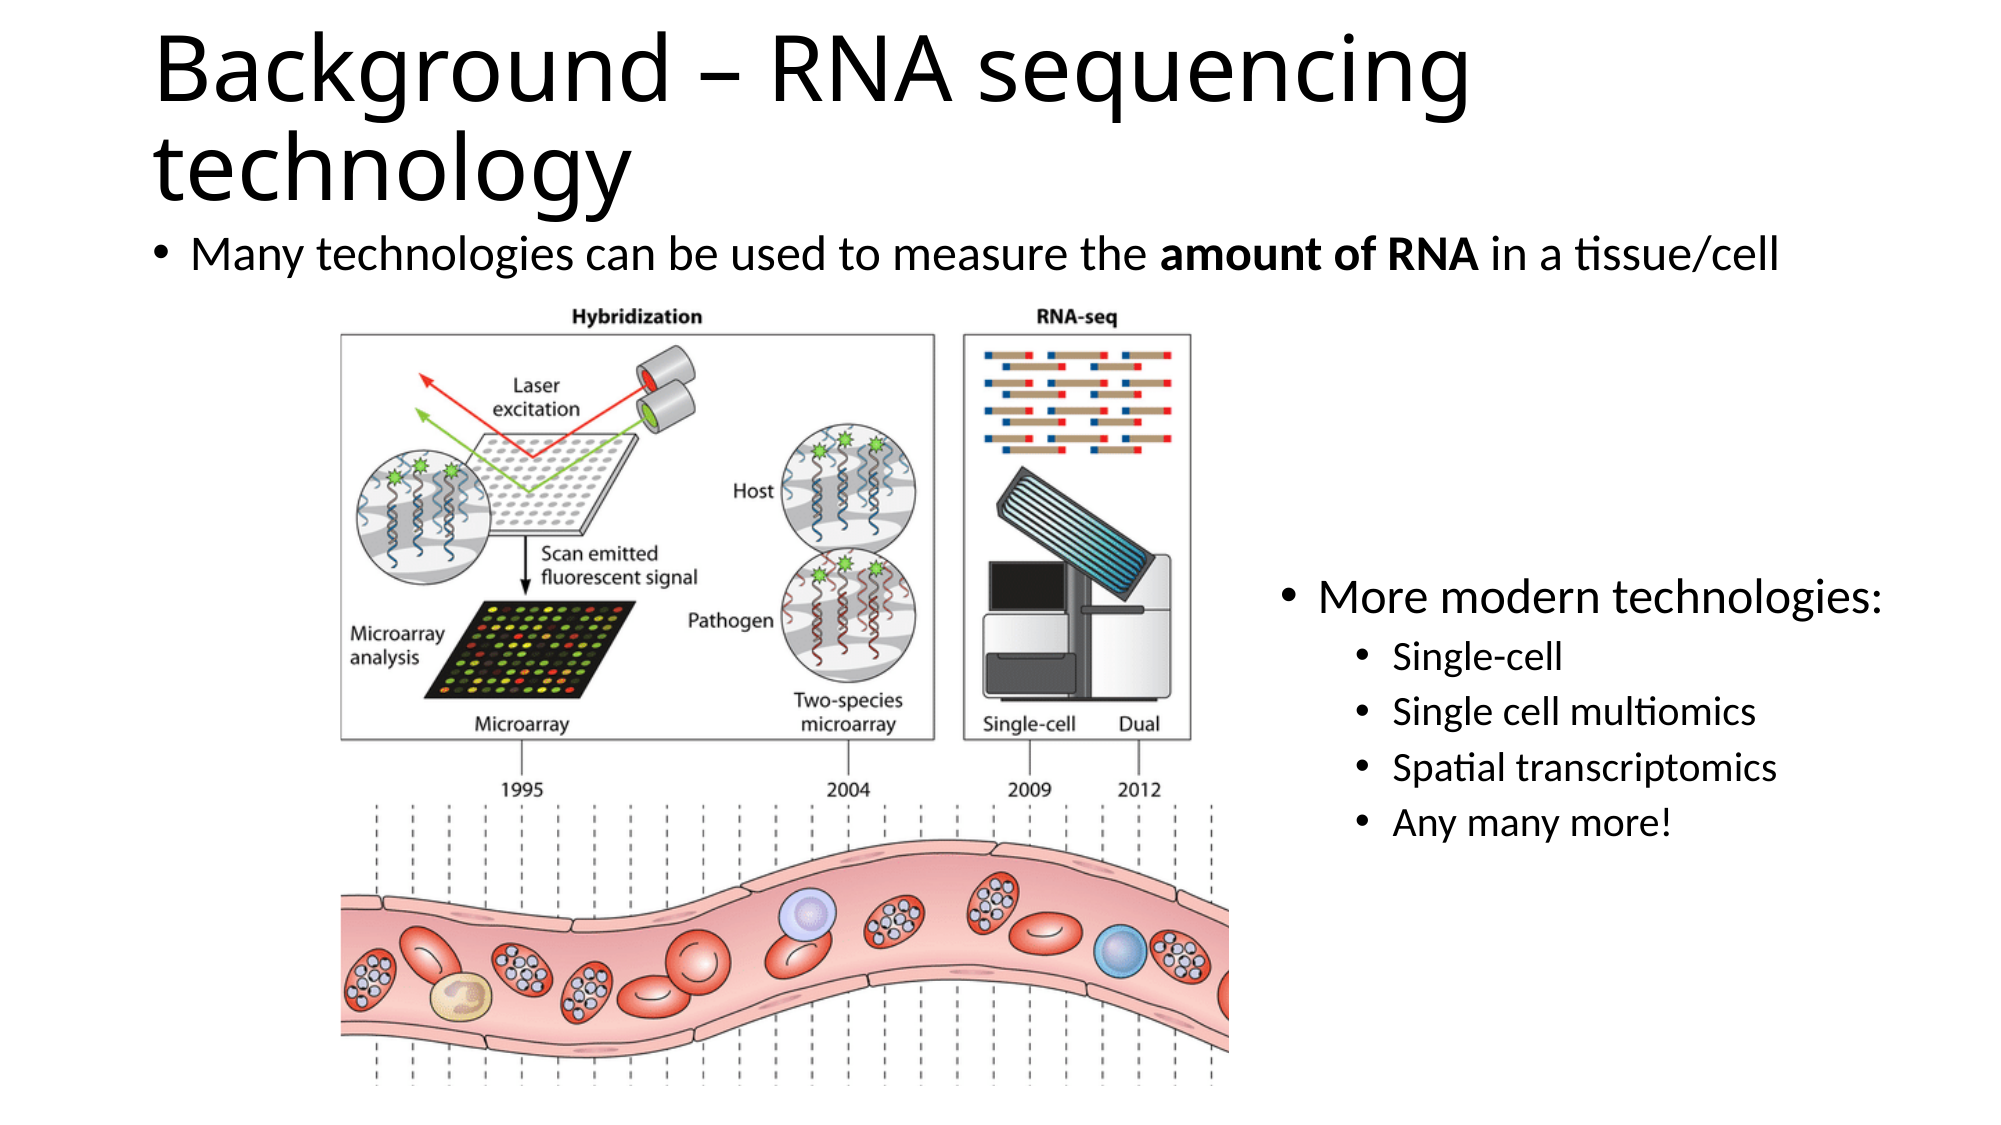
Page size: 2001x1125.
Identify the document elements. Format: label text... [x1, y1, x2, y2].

text_box More modern technologies: Single-cell Single cell multiomics Spatial transcriptomics Any many more! [1265, 562, 1931, 955]
picture [340, 308, 1229, 1086]
title Background – RNA sequencing technology [137, 59, 1863, 183]
list Many technologies can be used to measure the amount of RNA in a tissue/cell [137, 220, 1863, 309]
